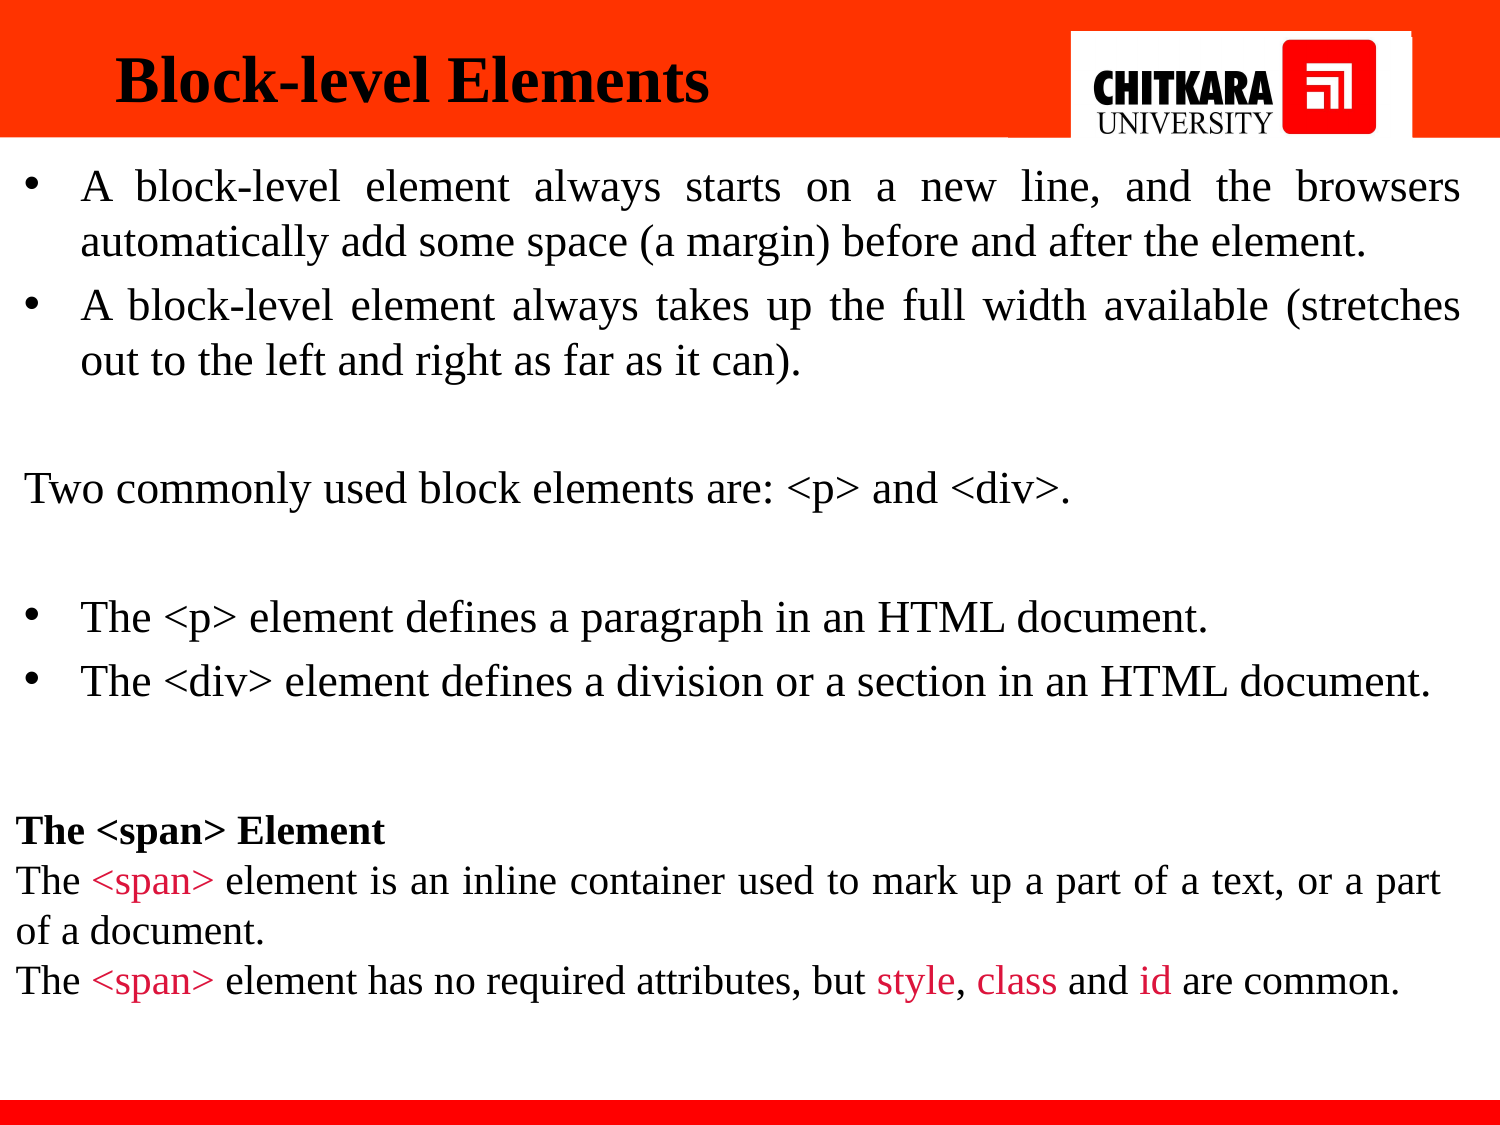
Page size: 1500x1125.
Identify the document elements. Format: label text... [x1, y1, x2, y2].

list A block-level element always starts on a new line, and the browsers automatically add some space (a margin) before and after the element. A block-level element always takes up the full width available (stretches out to the left and right as far as it can). Two commonly used block elements are: <p> and <div>. The <p> element defines a paragraph in an HTML document. The <div> element defines a division or a section in an HTML document. [9, 148, 1478, 716]
picture [1074, 37, 1391, 138]
text_box The <span> Element The <span> element is an inline container used to mark up a part of a text, or a part of a document. The <span> element has no required attributes, but style, class and id are common. [15, 792, 1443, 1014]
slide_number 14 [1074, 1042, 1425, 1103]
text_box Block-level Elements [100, 28, 727, 123]
